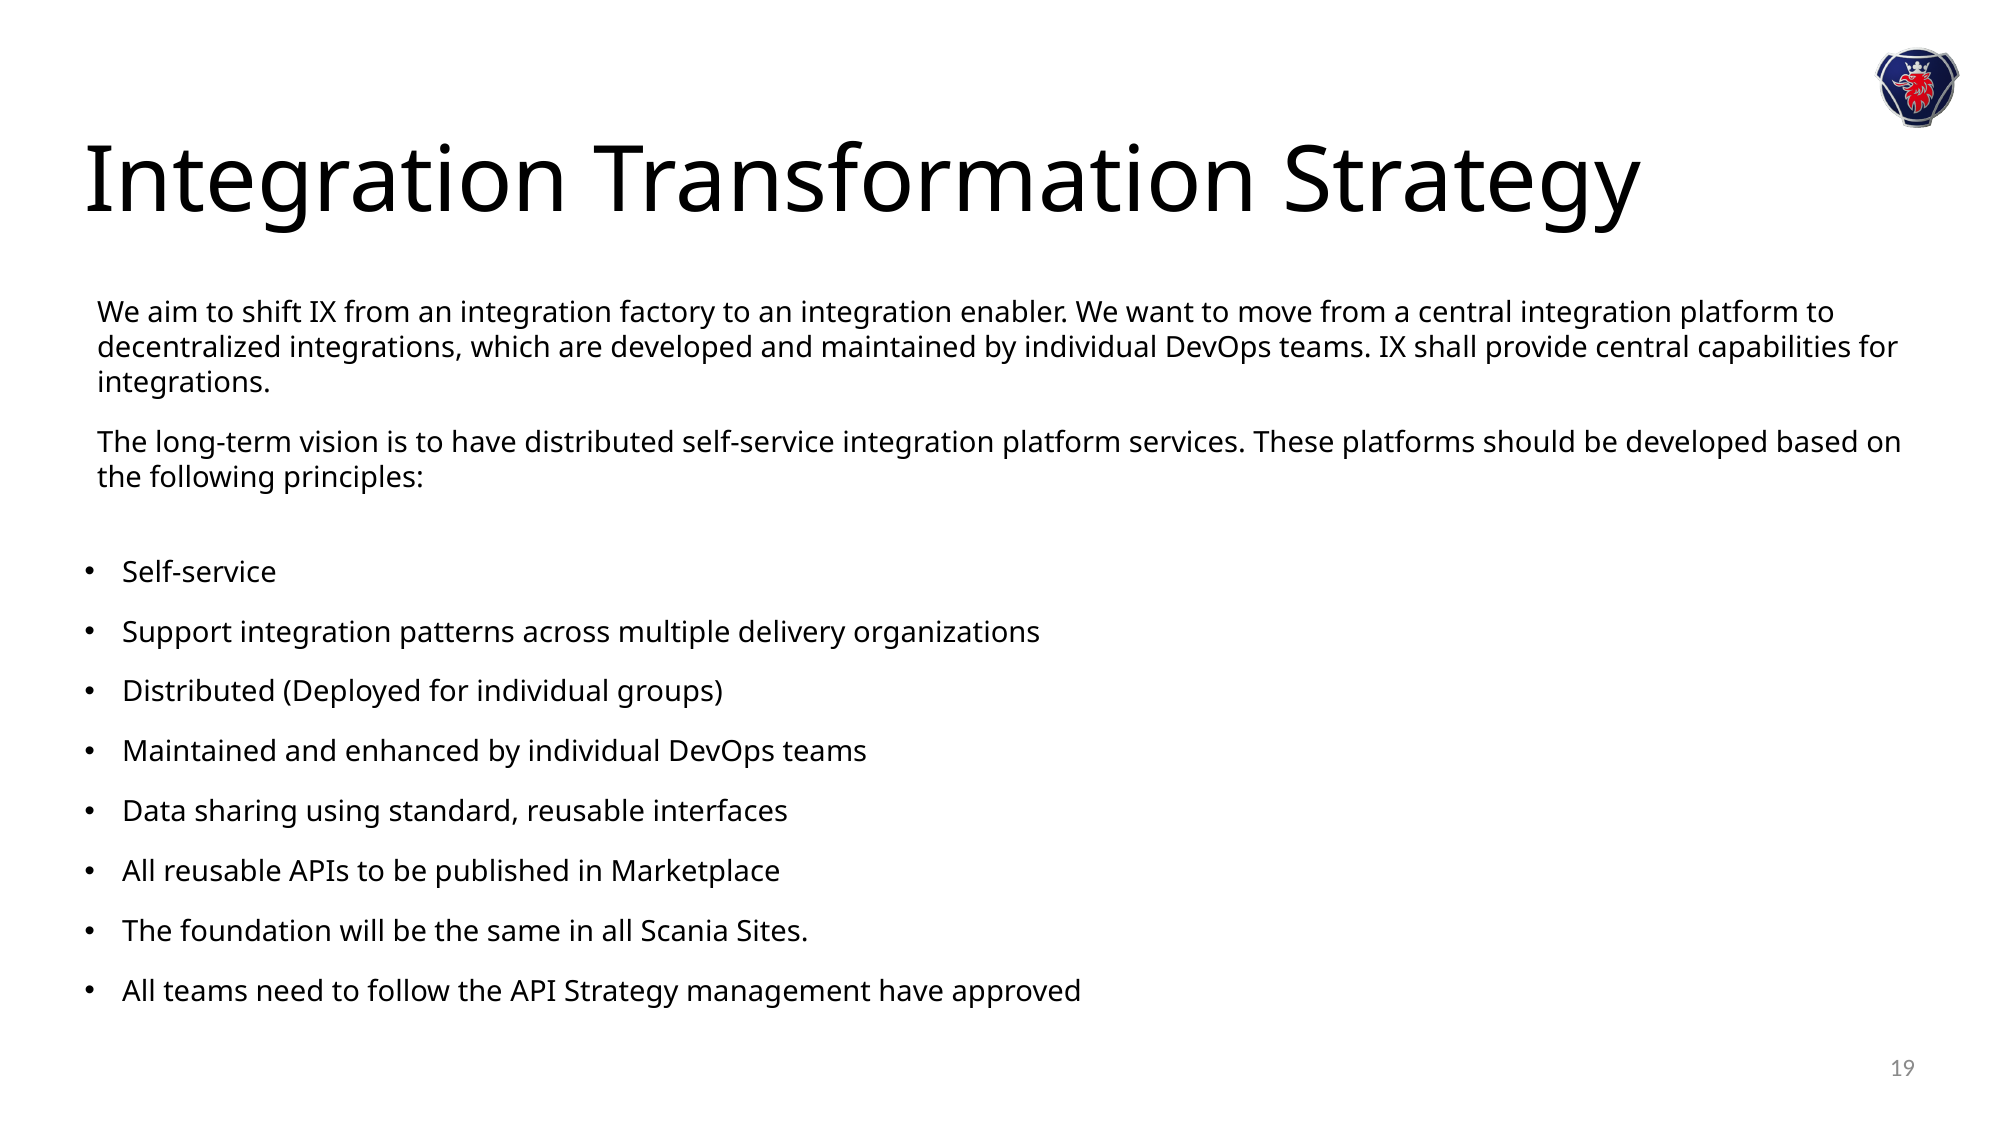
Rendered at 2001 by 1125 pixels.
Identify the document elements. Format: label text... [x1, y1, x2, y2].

list We aim to shift IX from an integration factory to an integration enabler. We want to move from a central integration platform to decentralized integrations, which are developed and maintained by individual DevOps teams. IX shall provide central capabilities for integrations. The long-term vision is to have distributed self-service integration platform services. These platforms should be developed based on the following principles: Self-service Support integration patterns across multiple delivery organizations Distributed (Deployed for individual groups) Maintained and enhanced by individual DevOps teams Data sharing using standard, reusable interfaces All reusable APIs to be published in Marketplace The foundation will be the same in all Scania Sites. All teams need to follow the API Strategy management have approved [84, 293, 1916, 976]
slide_number 19 [1832, 1049, 1916, 1085]
picture [1868, 42, 1967, 132]
title Integration Transformation Strategy [84, 59, 1822, 232]
